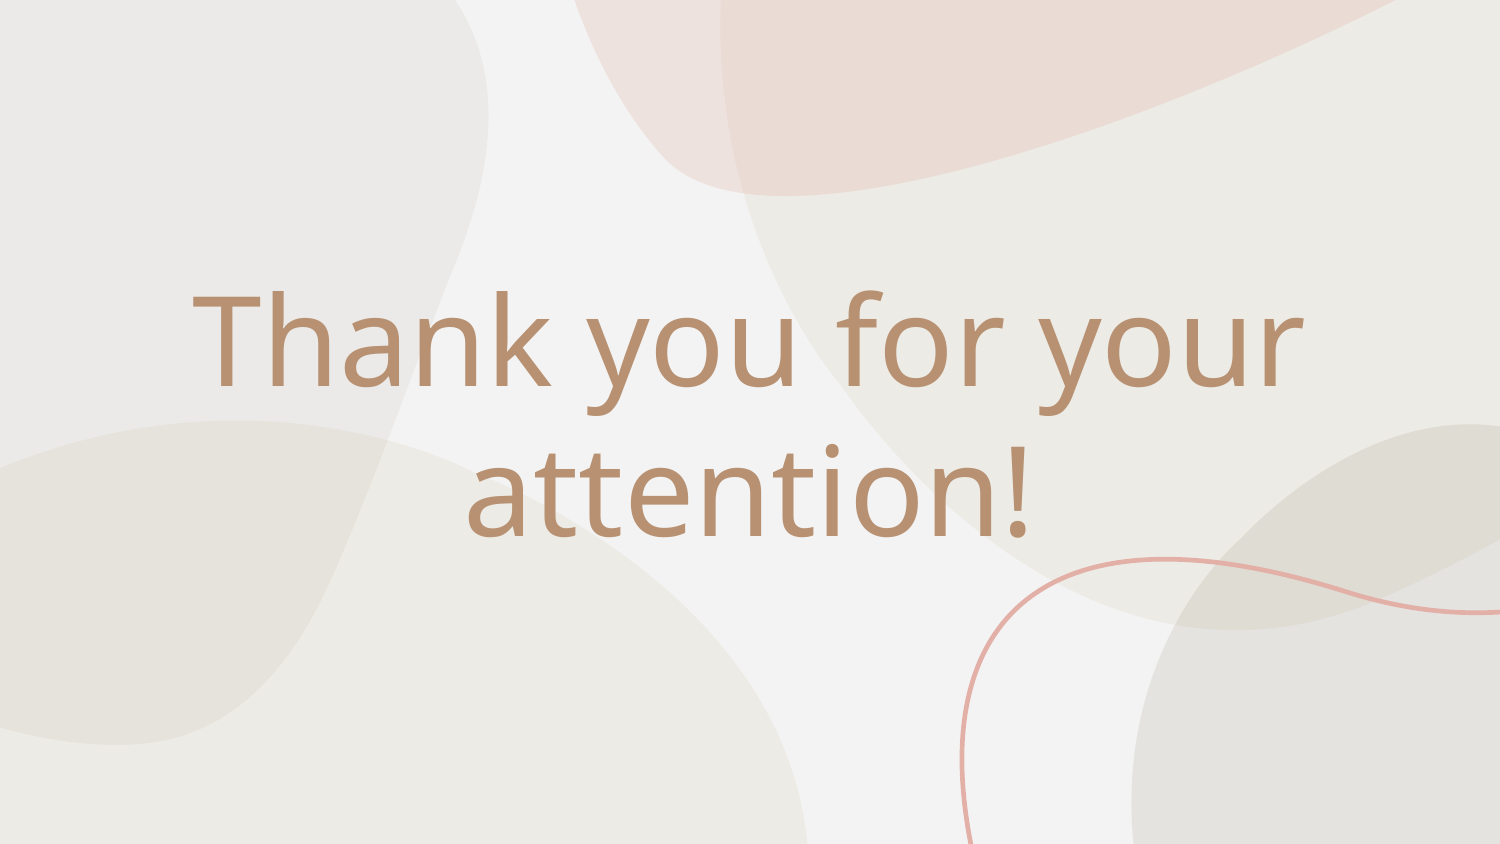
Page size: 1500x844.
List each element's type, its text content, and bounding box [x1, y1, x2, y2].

title Thank you for your attention! [69, 311, 1431, 576]
